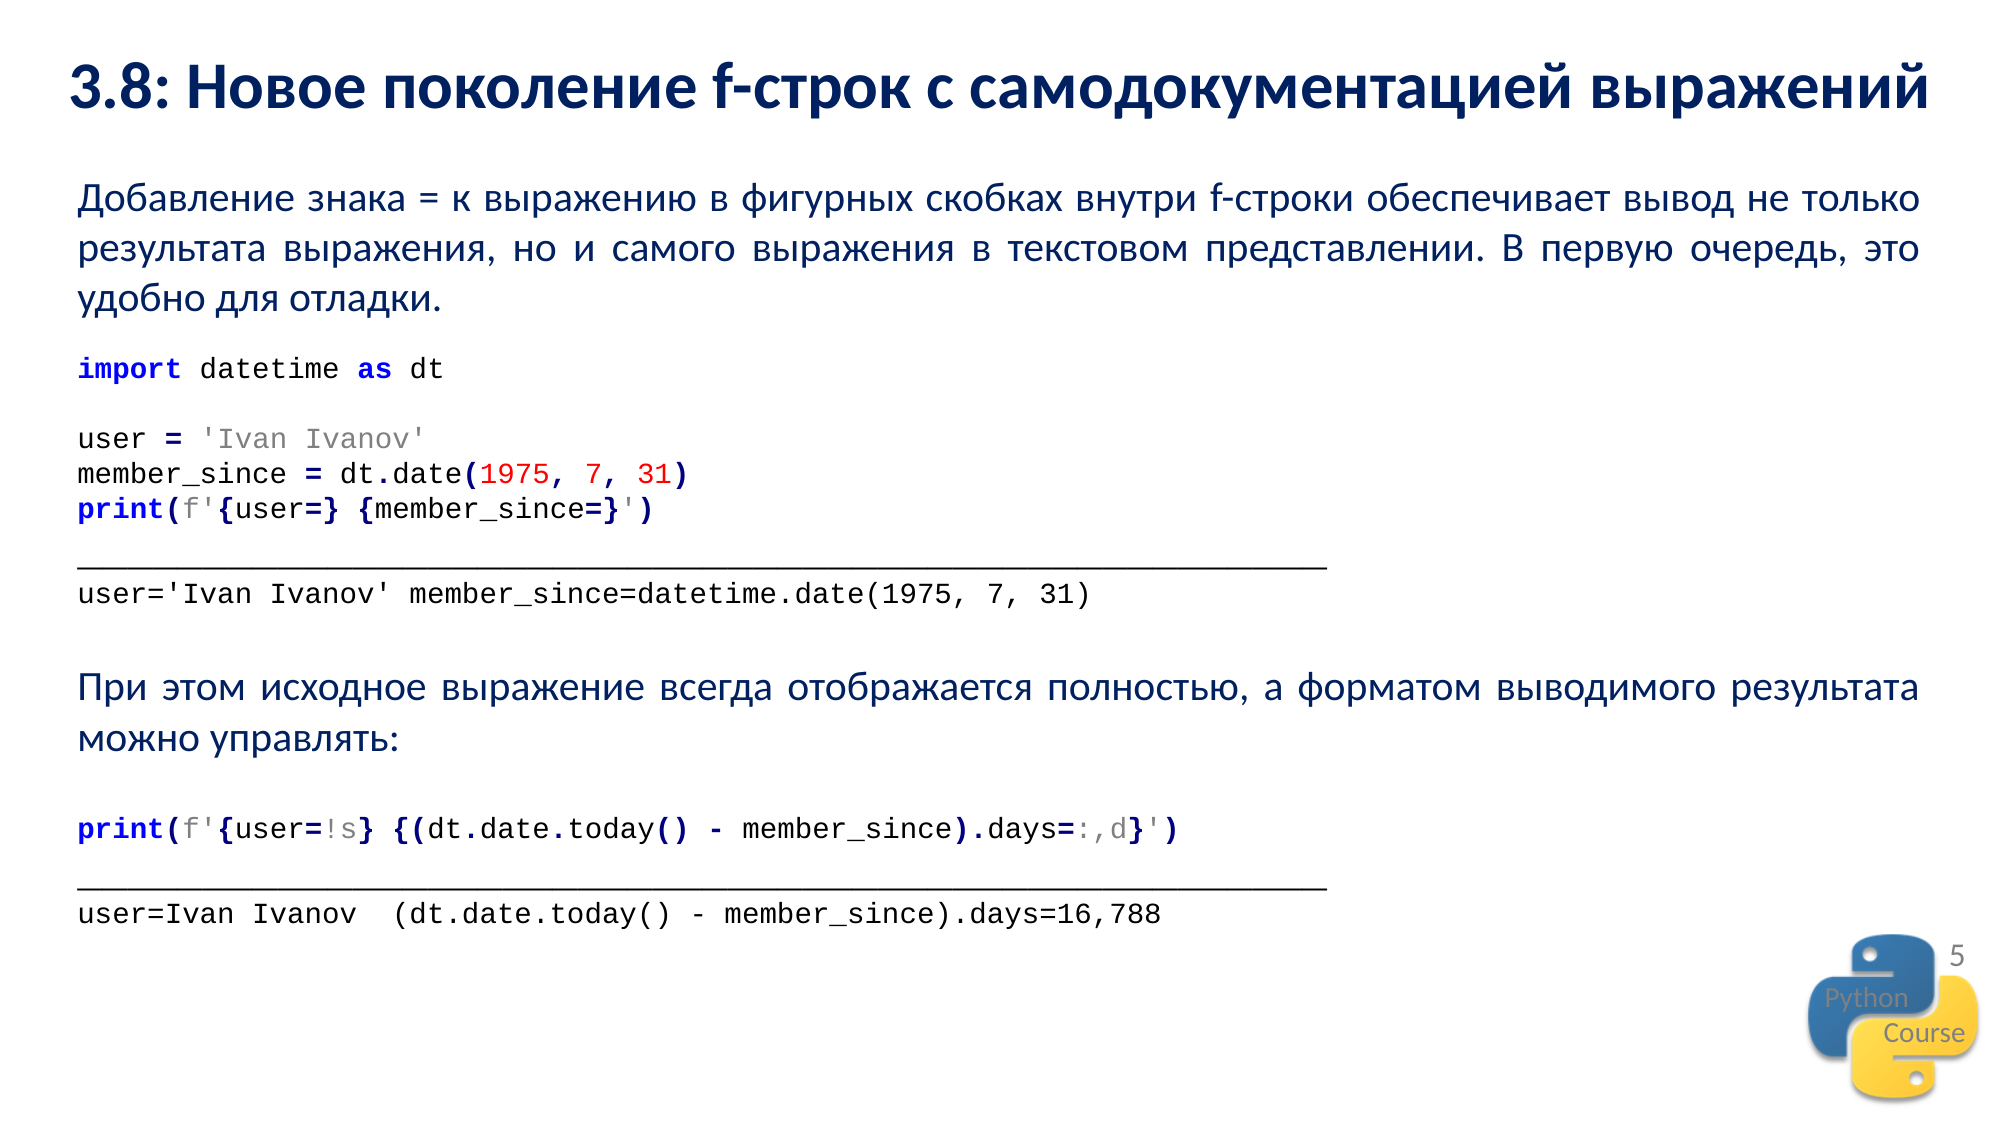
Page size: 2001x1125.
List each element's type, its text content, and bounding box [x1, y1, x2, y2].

picture [1801, 932, 1985, 1110]
title 3.8: Новое поколение f-строк с самодокументацией выражений [0, 34, 2000, 149]
text_box Добавление знака = к выражению в фигурных скобках внутри f-строки обеспечивает вывод не только результата выражения, но и самого выражения в текстовом представлении. В первую очередь, это удобно для отладки. import datetime as dt user = 'Ivan Ivanov' member_since = dt.date(1975, 7, 31) print(f'{user=} {member_since=}') __________________________________________________ user='Ivan Ivanov' member_since=datetime.date(1975, 7, 31) При этом исходное выражение всегда отображается полностью, а форматом выводимого результата можно управлять: print(f'{user=!s} {(dt.date.today() - member_since).days=:,d}') __________________________________________________ user=Ivan Ivanov (dt.date.today() - member_since).days=16,788 [62, 162, 1936, 1097]
